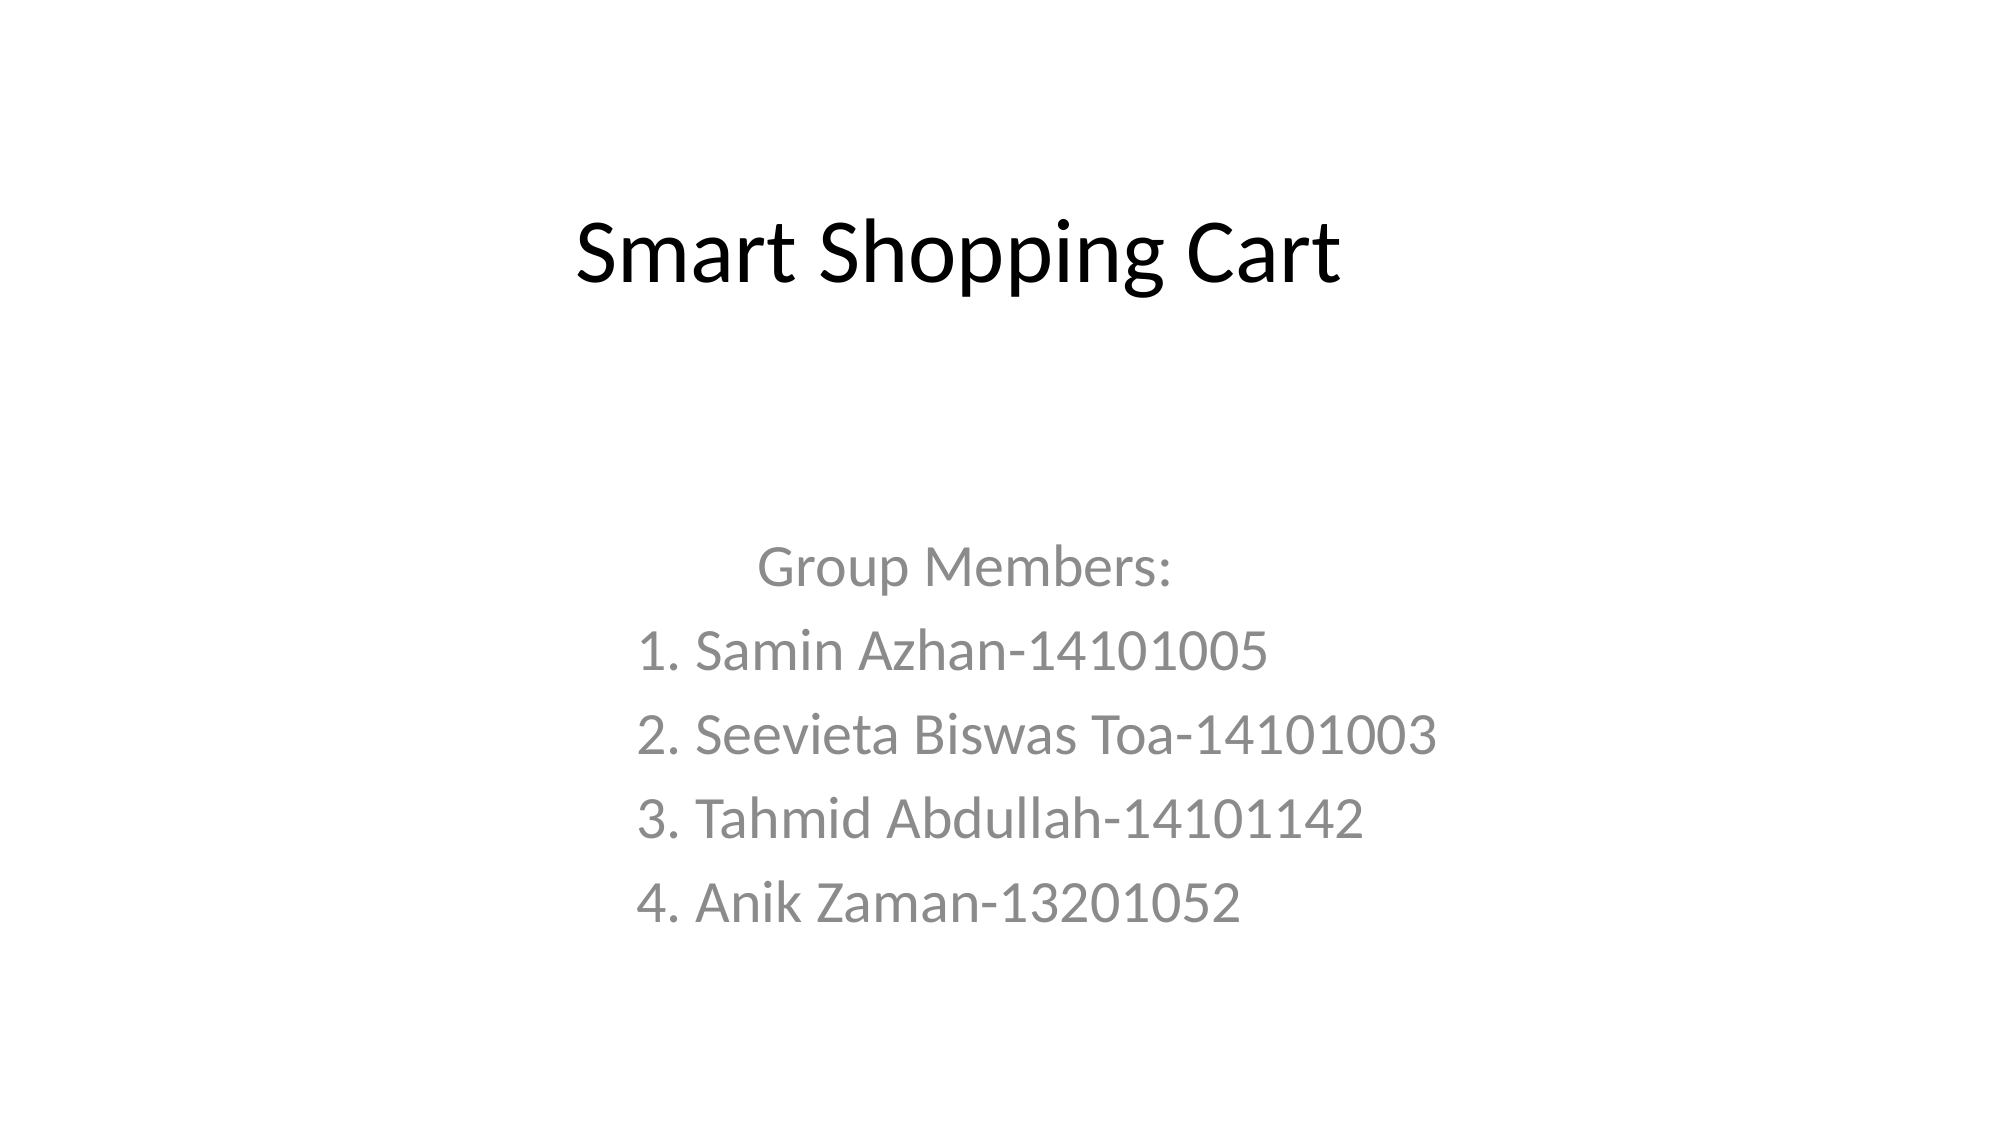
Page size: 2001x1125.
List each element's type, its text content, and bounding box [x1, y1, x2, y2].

title Smart Shopping Cart [357, 169, 1562, 323]
subtitle Group Members: 1. Samin Azhan-14101005 2. Seevieta Biswas Toa-14101003 3. Tahmid Abdullah-14101142 4. Anik Zaman-13201052 [621, 518, 1475, 949]
